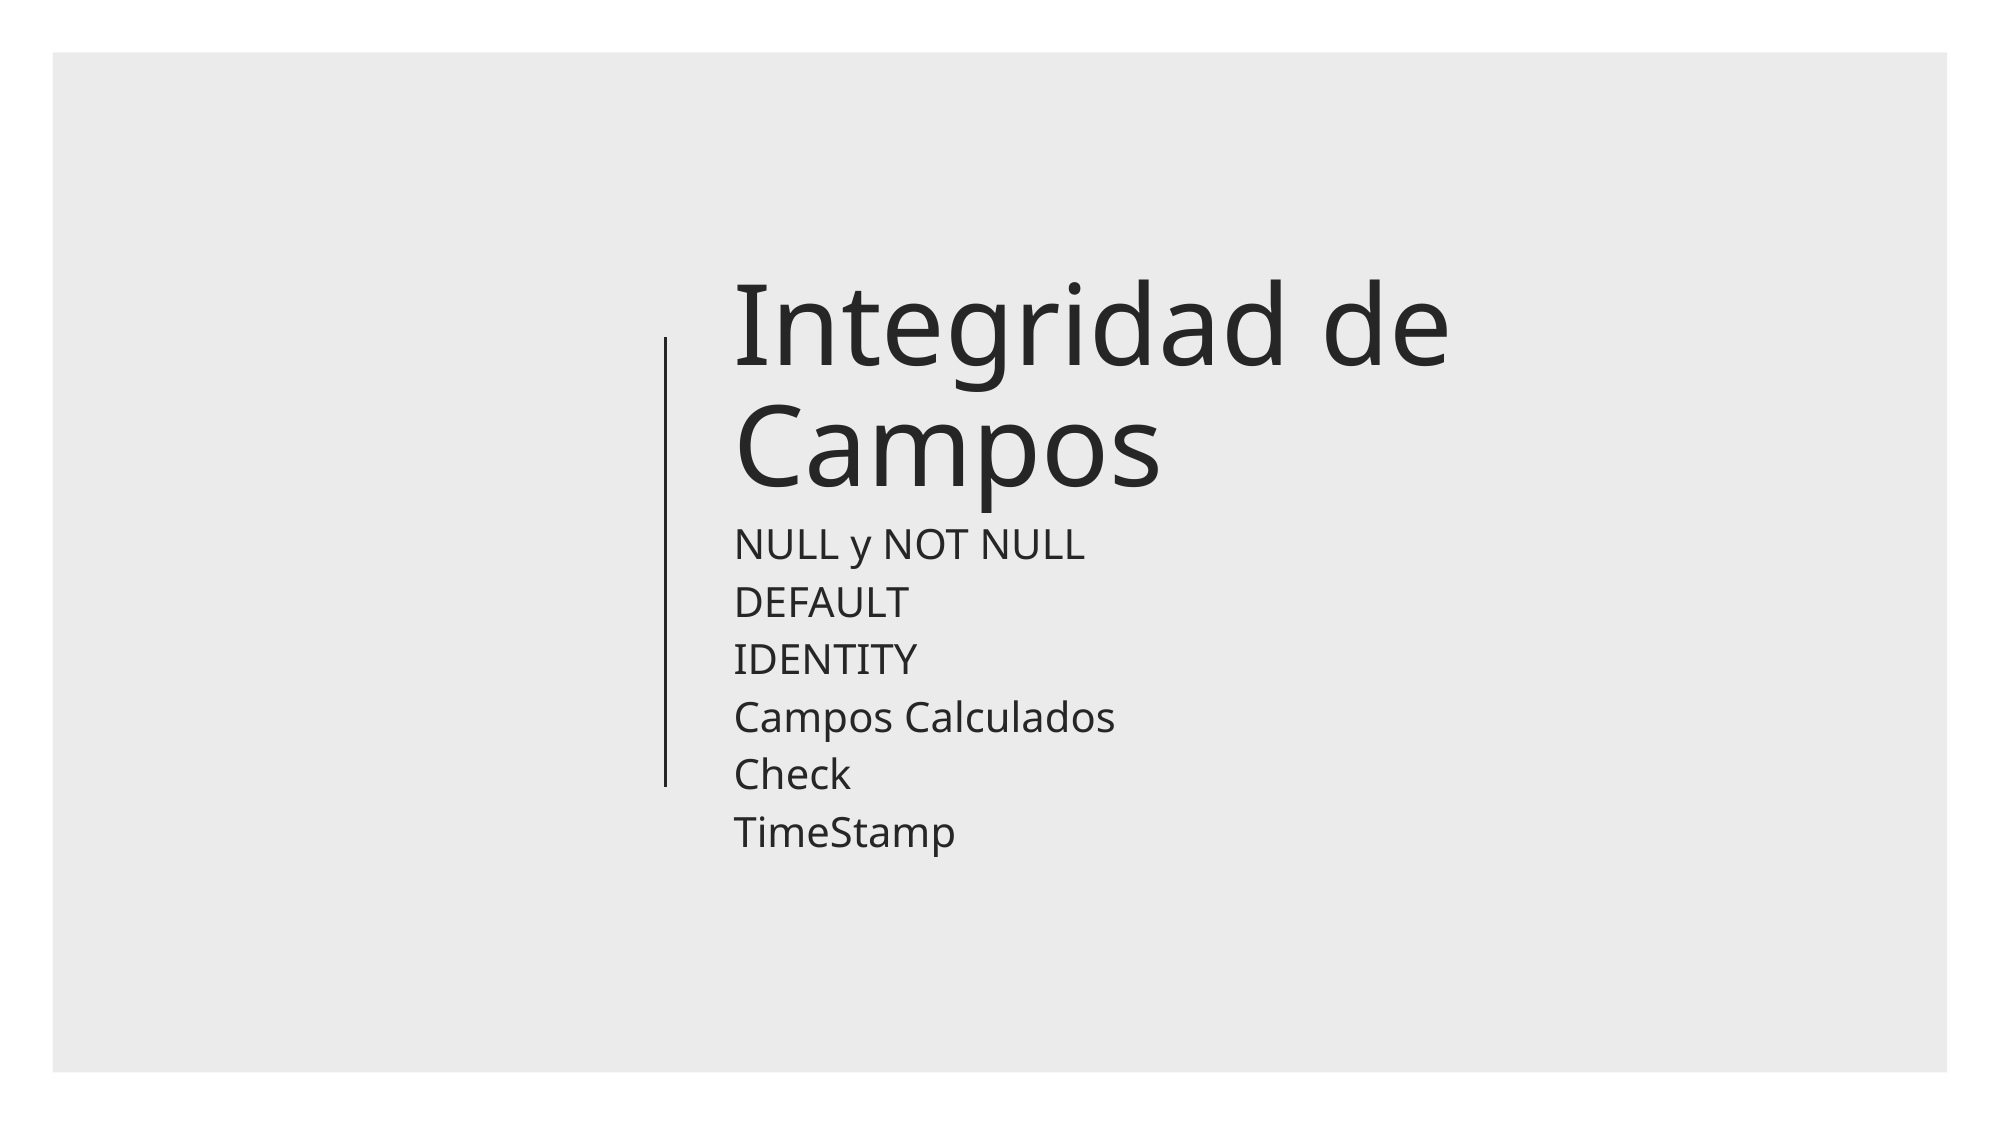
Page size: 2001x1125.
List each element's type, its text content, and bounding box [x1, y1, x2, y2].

text_box [52, 51, 1948, 1073]
text_box Integridad de Campos NULL y NOT NULL DEFAULT IDENTITY Campos Calculados Check TimeStamp [718, 158, 1829, 967]
